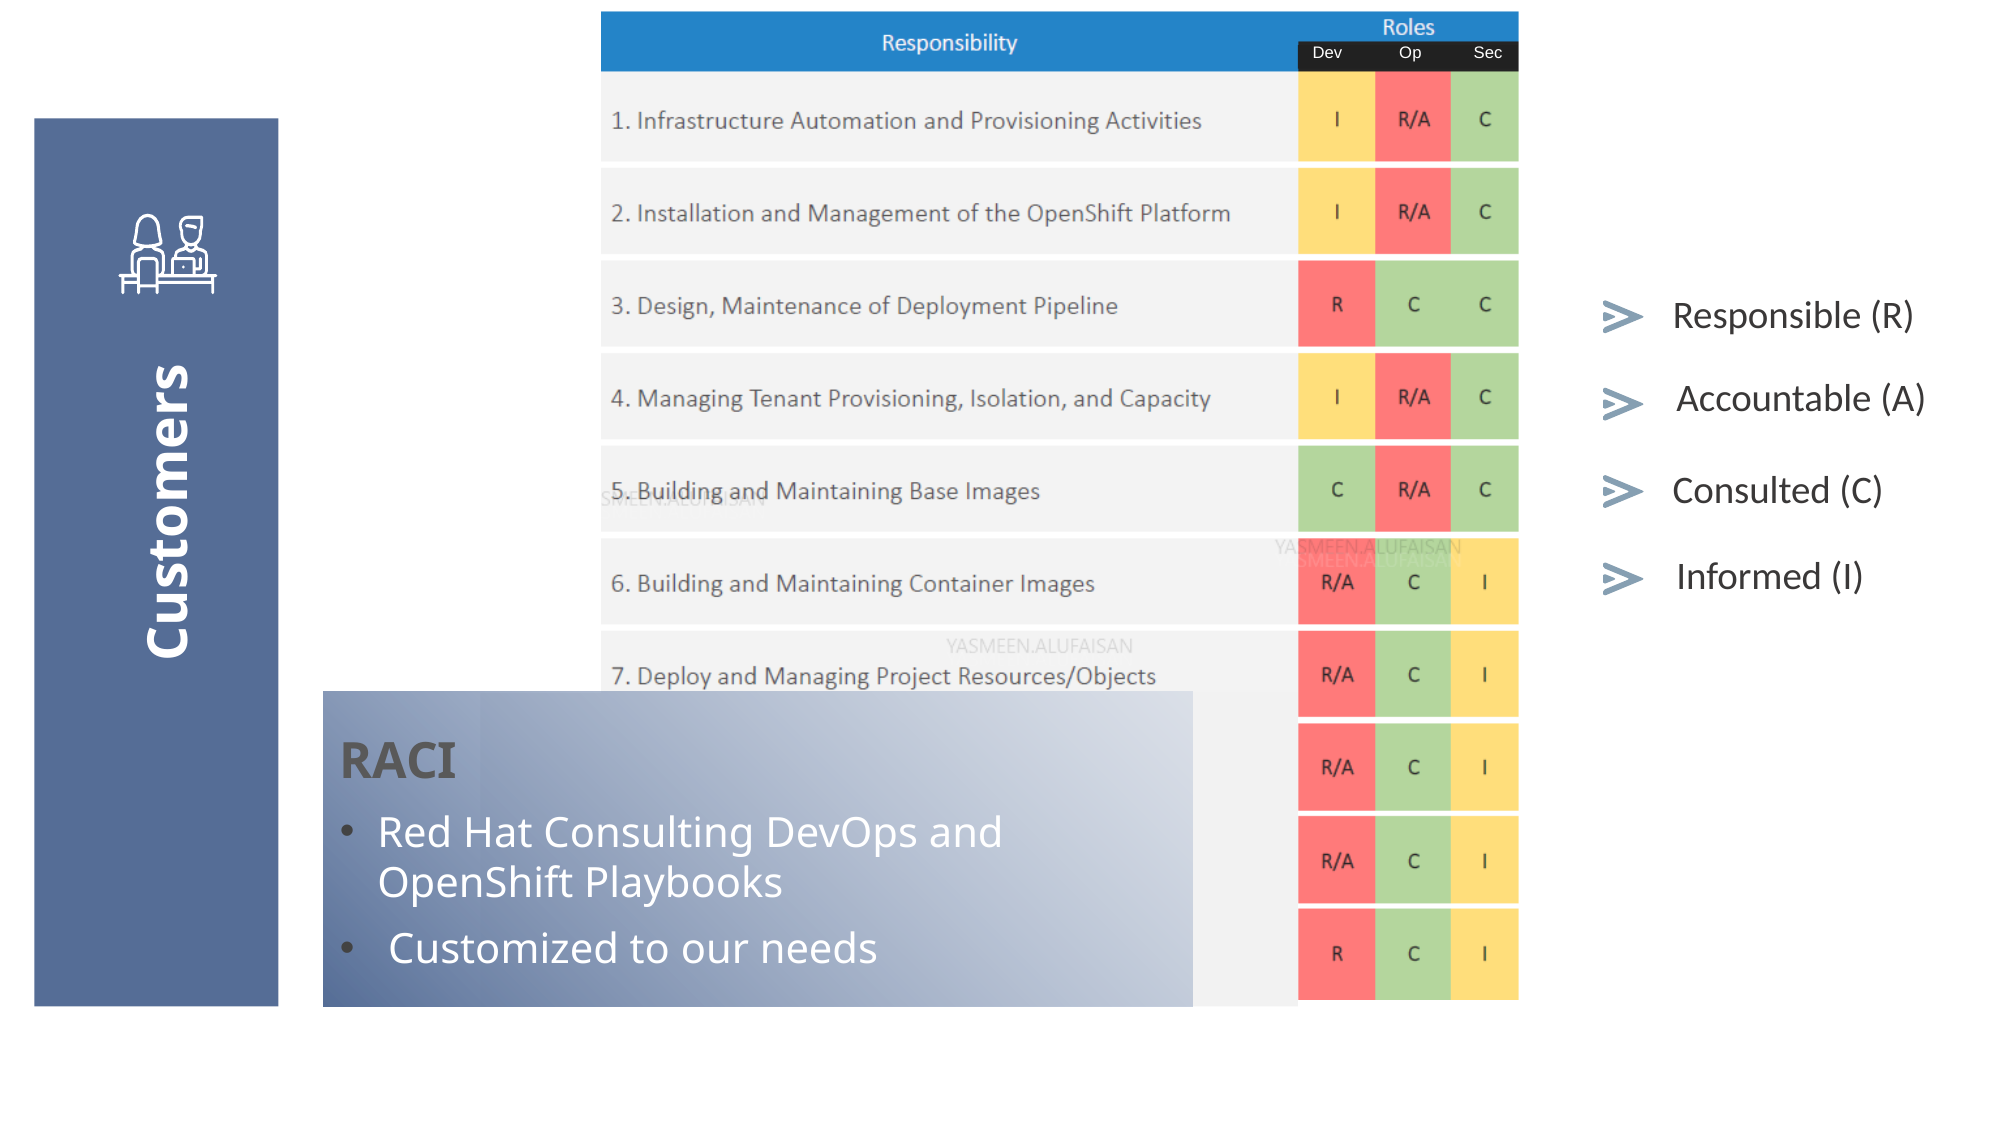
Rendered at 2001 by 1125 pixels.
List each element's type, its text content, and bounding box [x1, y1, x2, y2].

text_box Informed (I) [1661, 489, 1968, 605]
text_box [1602, 300, 1645, 334]
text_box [1602, 474, 1645, 509]
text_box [600, 9, 1570, 1001]
text_box Consulted (C) [1658, 403, 1985, 519]
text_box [118, 213, 218, 295]
text_box Accountable (A) [1661, 319, 2000, 427]
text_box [1602, 387, 1645, 421]
text_box Responsible (R) [1658, 229, 1966, 344]
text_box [1602, 562, 1645, 596]
text_box [323, 691, 595, 708]
text_box [34, 118, 279, 1007]
text_box Customers [124, 304, 207, 677]
subtitle RACI Red Hat Consulting DevOps and OpenShift Playbooks Customized to our needs [319, 708, 595, 944]
text_box [323, 944, 599, 1007]
